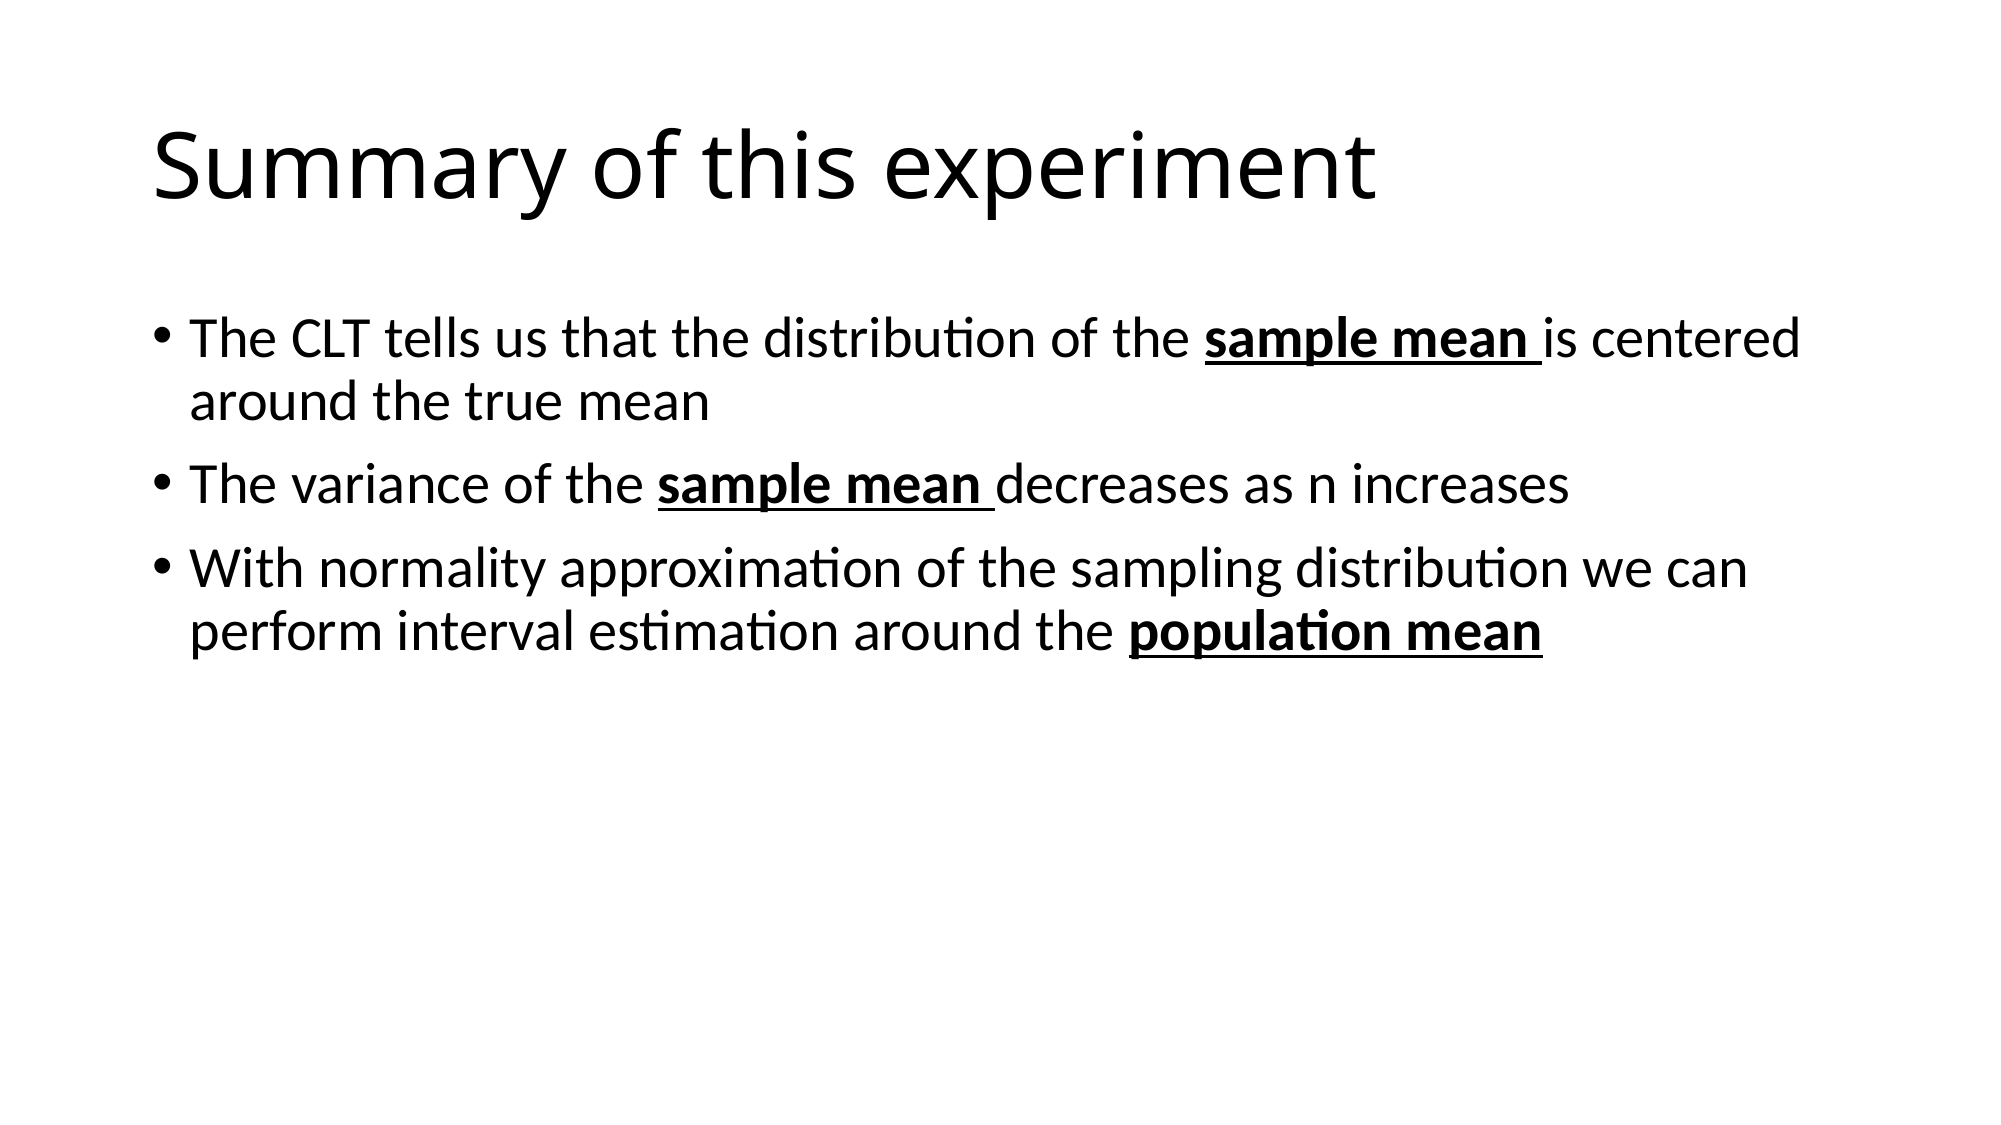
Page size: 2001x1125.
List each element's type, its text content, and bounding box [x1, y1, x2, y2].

list The CLT tells us that the distribution of the sample mean is centered around the true mean The variance of the sample mean decreases as n increases With normality approximation of the sampling distribution we can perform interval estimation around the population mean [137, 299, 1863, 1014]
title Summary of this experiment [137, 59, 1863, 278]
